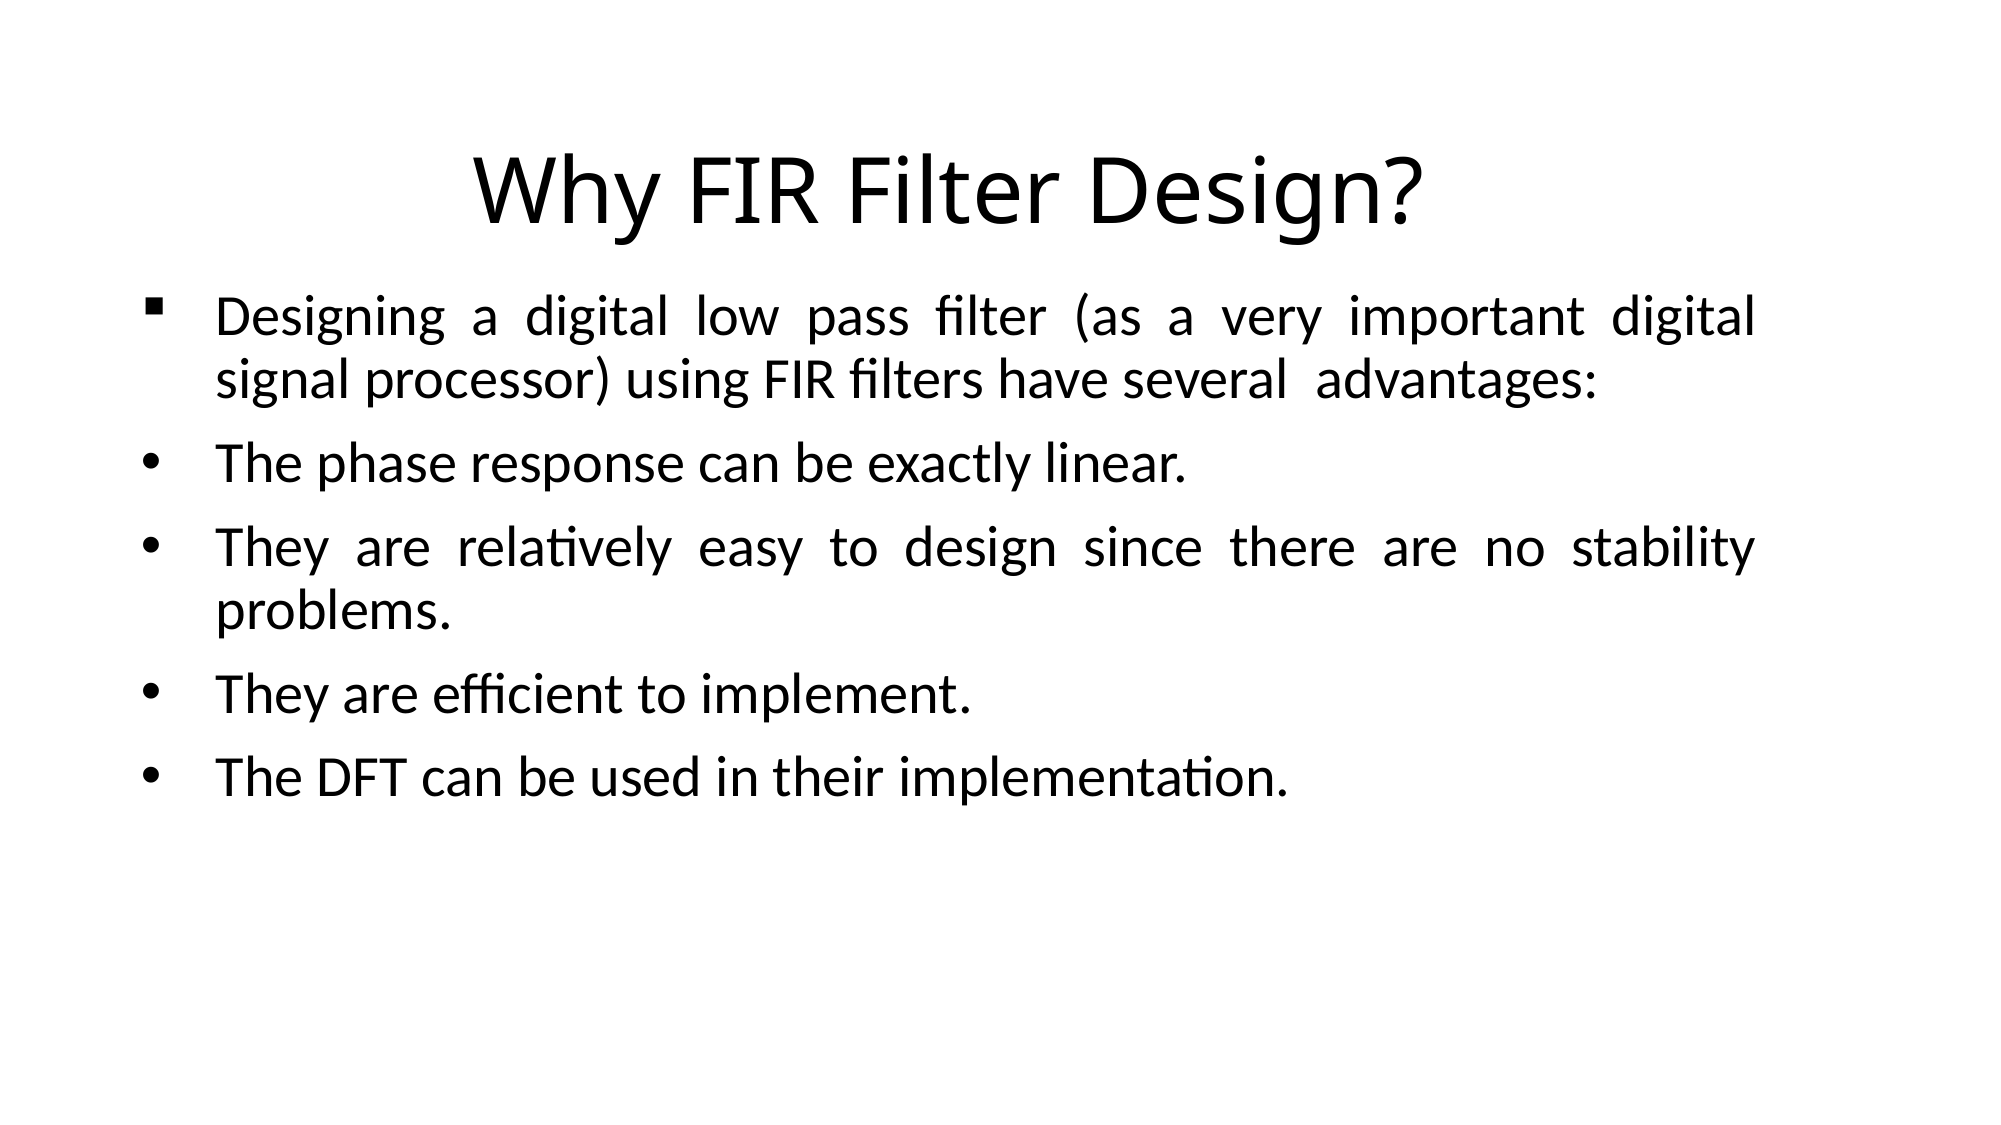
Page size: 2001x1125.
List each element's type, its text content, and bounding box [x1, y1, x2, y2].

title Why FIR Filter Design? [179, 155, 1719, 251]
subtitle Designing a digital low pass filter (as a very important digital signal processor) using FIR filters have several advantages: The phase response can be exactly linear. They are relatively easy to design since there are no stability problems. They are efficient to implement. The DFT can be used in their implementation. [125, 278, 1773, 982]
